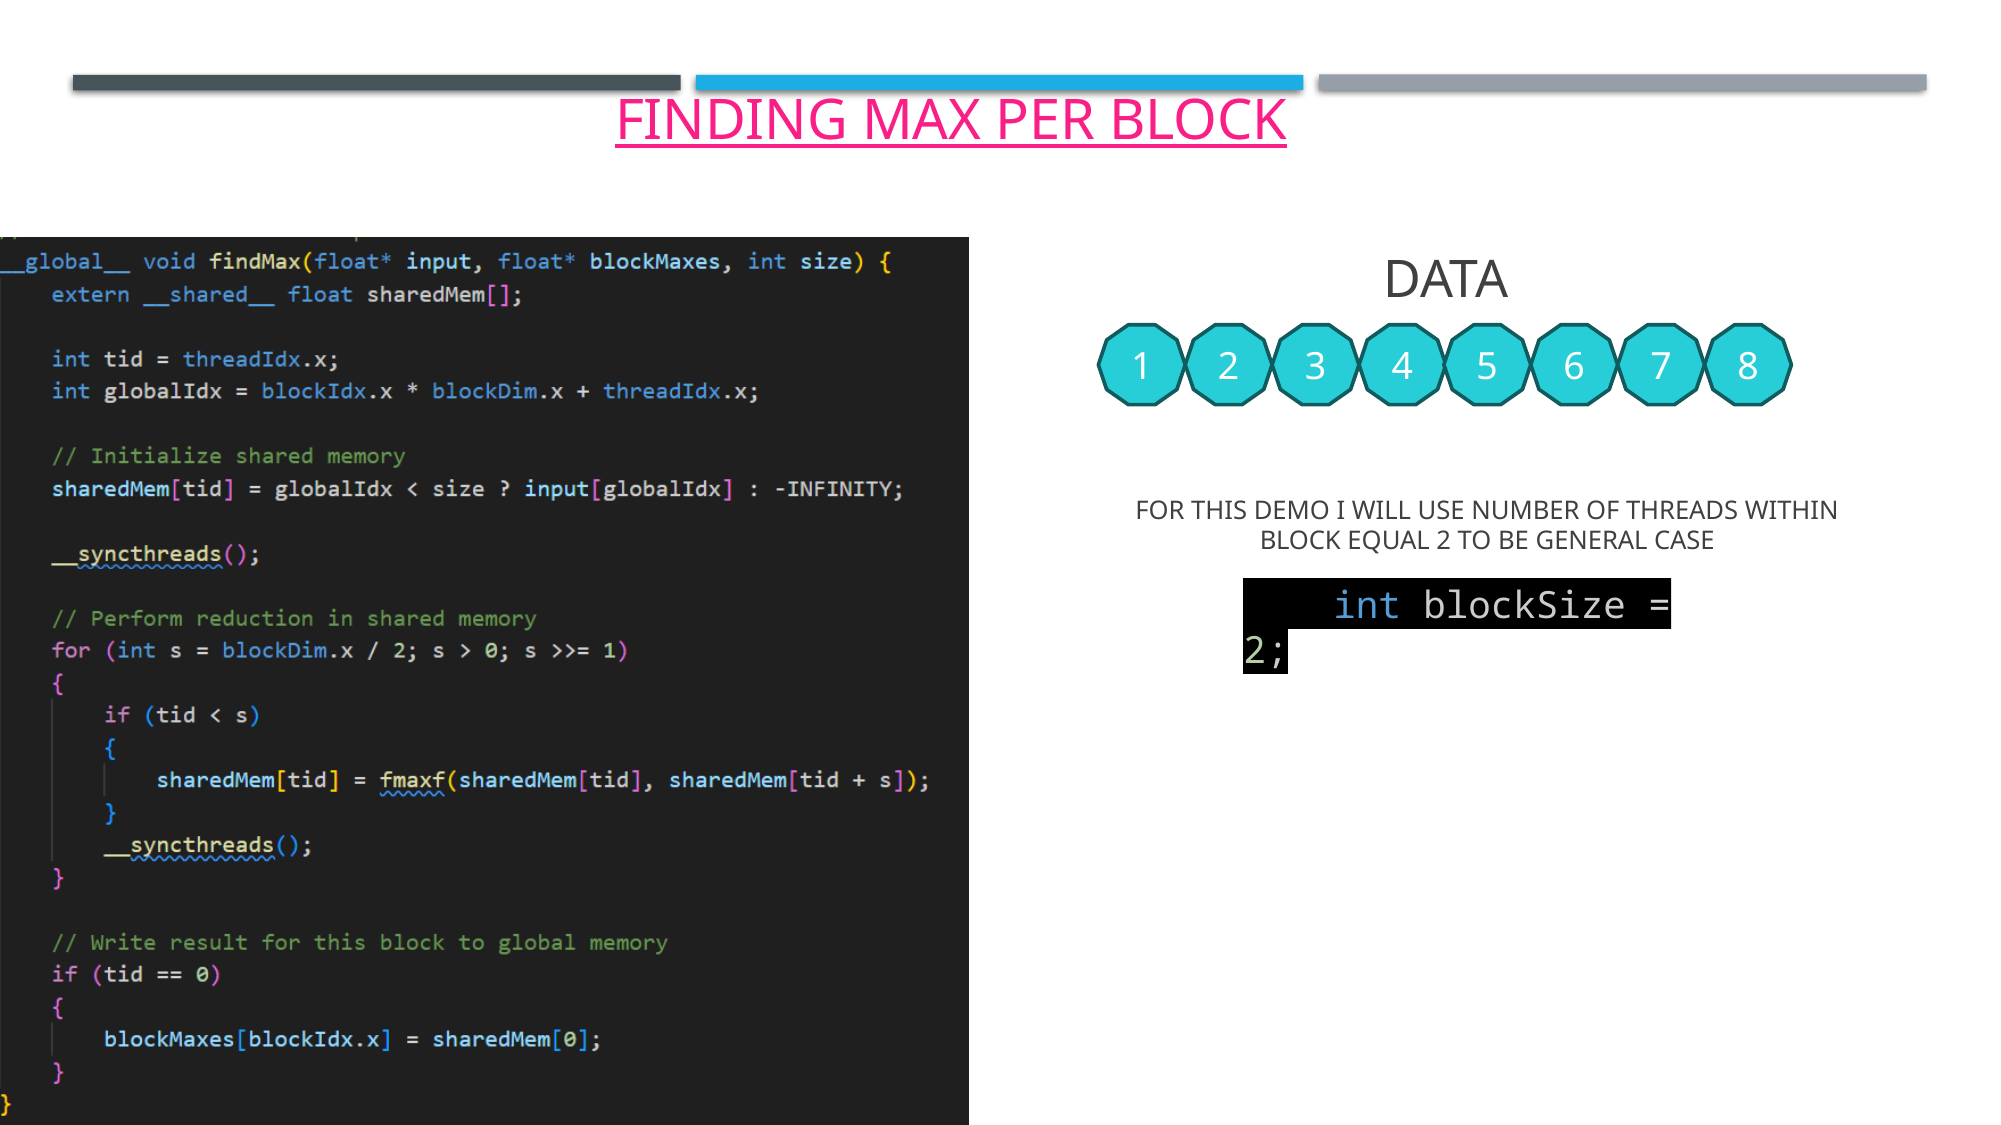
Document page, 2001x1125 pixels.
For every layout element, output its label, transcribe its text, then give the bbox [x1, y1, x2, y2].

picture [0, 236, 969, 1125]
text_box int blockSize = 2; [1228, 573, 1728, 678]
text_box Finding Max per block [600, 59, 1308, 159]
text_box 7 [1615, 322, 1705, 407]
text_box 1 [1096, 322, 1185, 407]
text_box 6 [1529, 322, 1618, 407]
text_box 5 [1442, 322, 1531, 407]
text_box data [1368, 237, 1539, 316]
text_box 4 [1357, 322, 1445, 407]
text_box 3 [1270, 322, 1359, 407]
text_box For this demo I will use number of threads within block equal 2 to be general case [1109, 484, 1865, 563]
text_box 2 [1183, 322, 1272, 407]
text_box 8 [1702, 322, 1794, 407]
